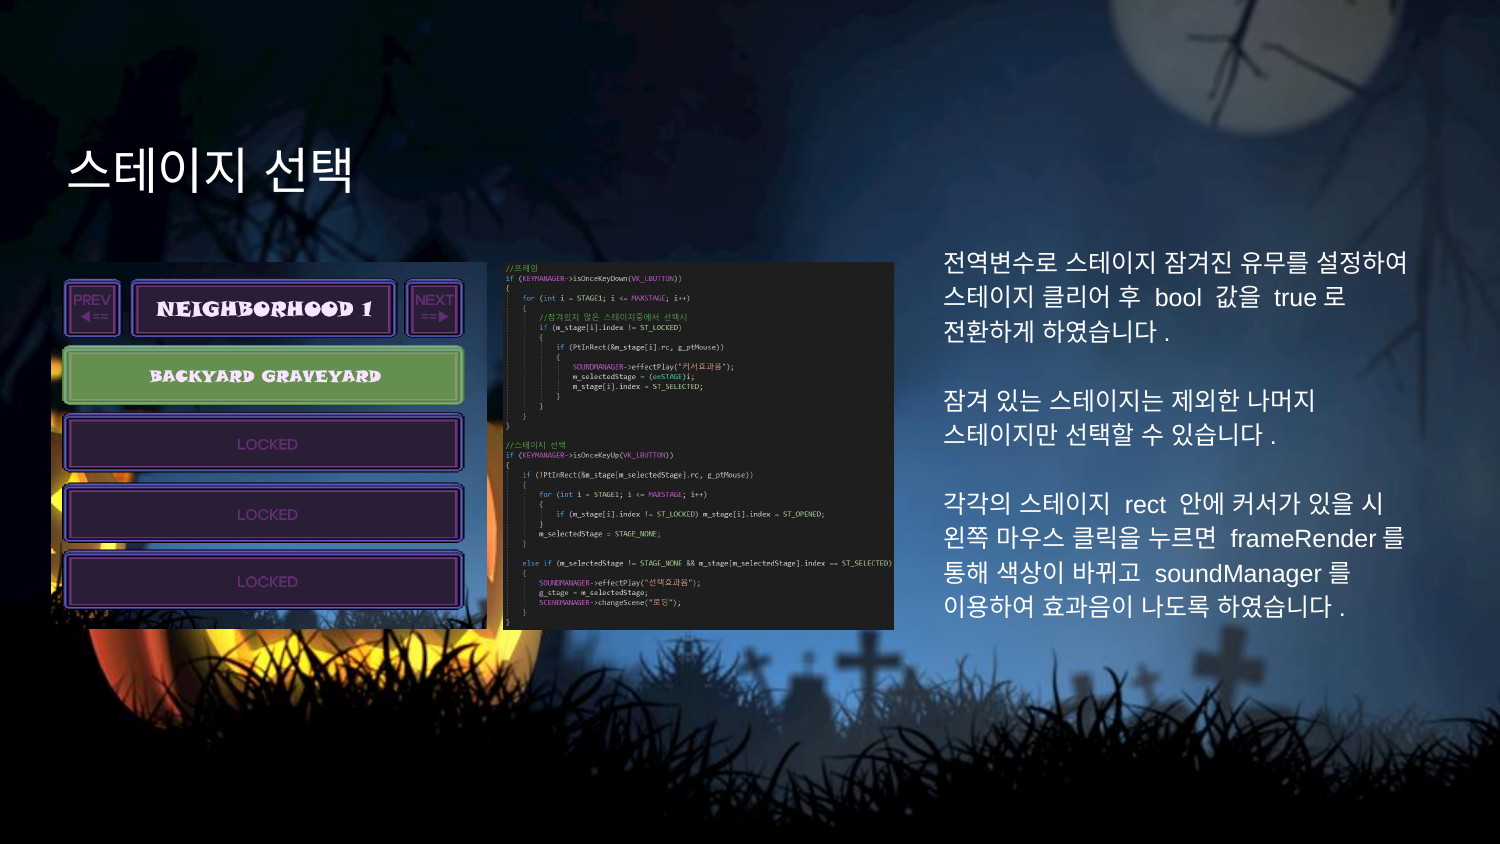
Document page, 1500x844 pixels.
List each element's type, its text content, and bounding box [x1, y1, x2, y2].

list 전역변수로 스테이지 잠겨진 유무를 설정하여 스테이지 클리어 후 bool 값을 true로 전환하게 하였습니다. 잠겨 있는 스테이지는 제외한 나머지 스테이지만 선택할 수 있습니다. 각각의 스테이지 rect 안에 커서가 있을 시 왼쪽 마우스 클릭을 누르면 frameRender를 통해 색상이 바뀌고 soundManager를 이용하여 효과음이 나도록 하였습니다. [903, 227, 1441, 750]
picture [0, 0, 1500, 844]
title 스테이지 선택 [51, 91, 1441, 216]
